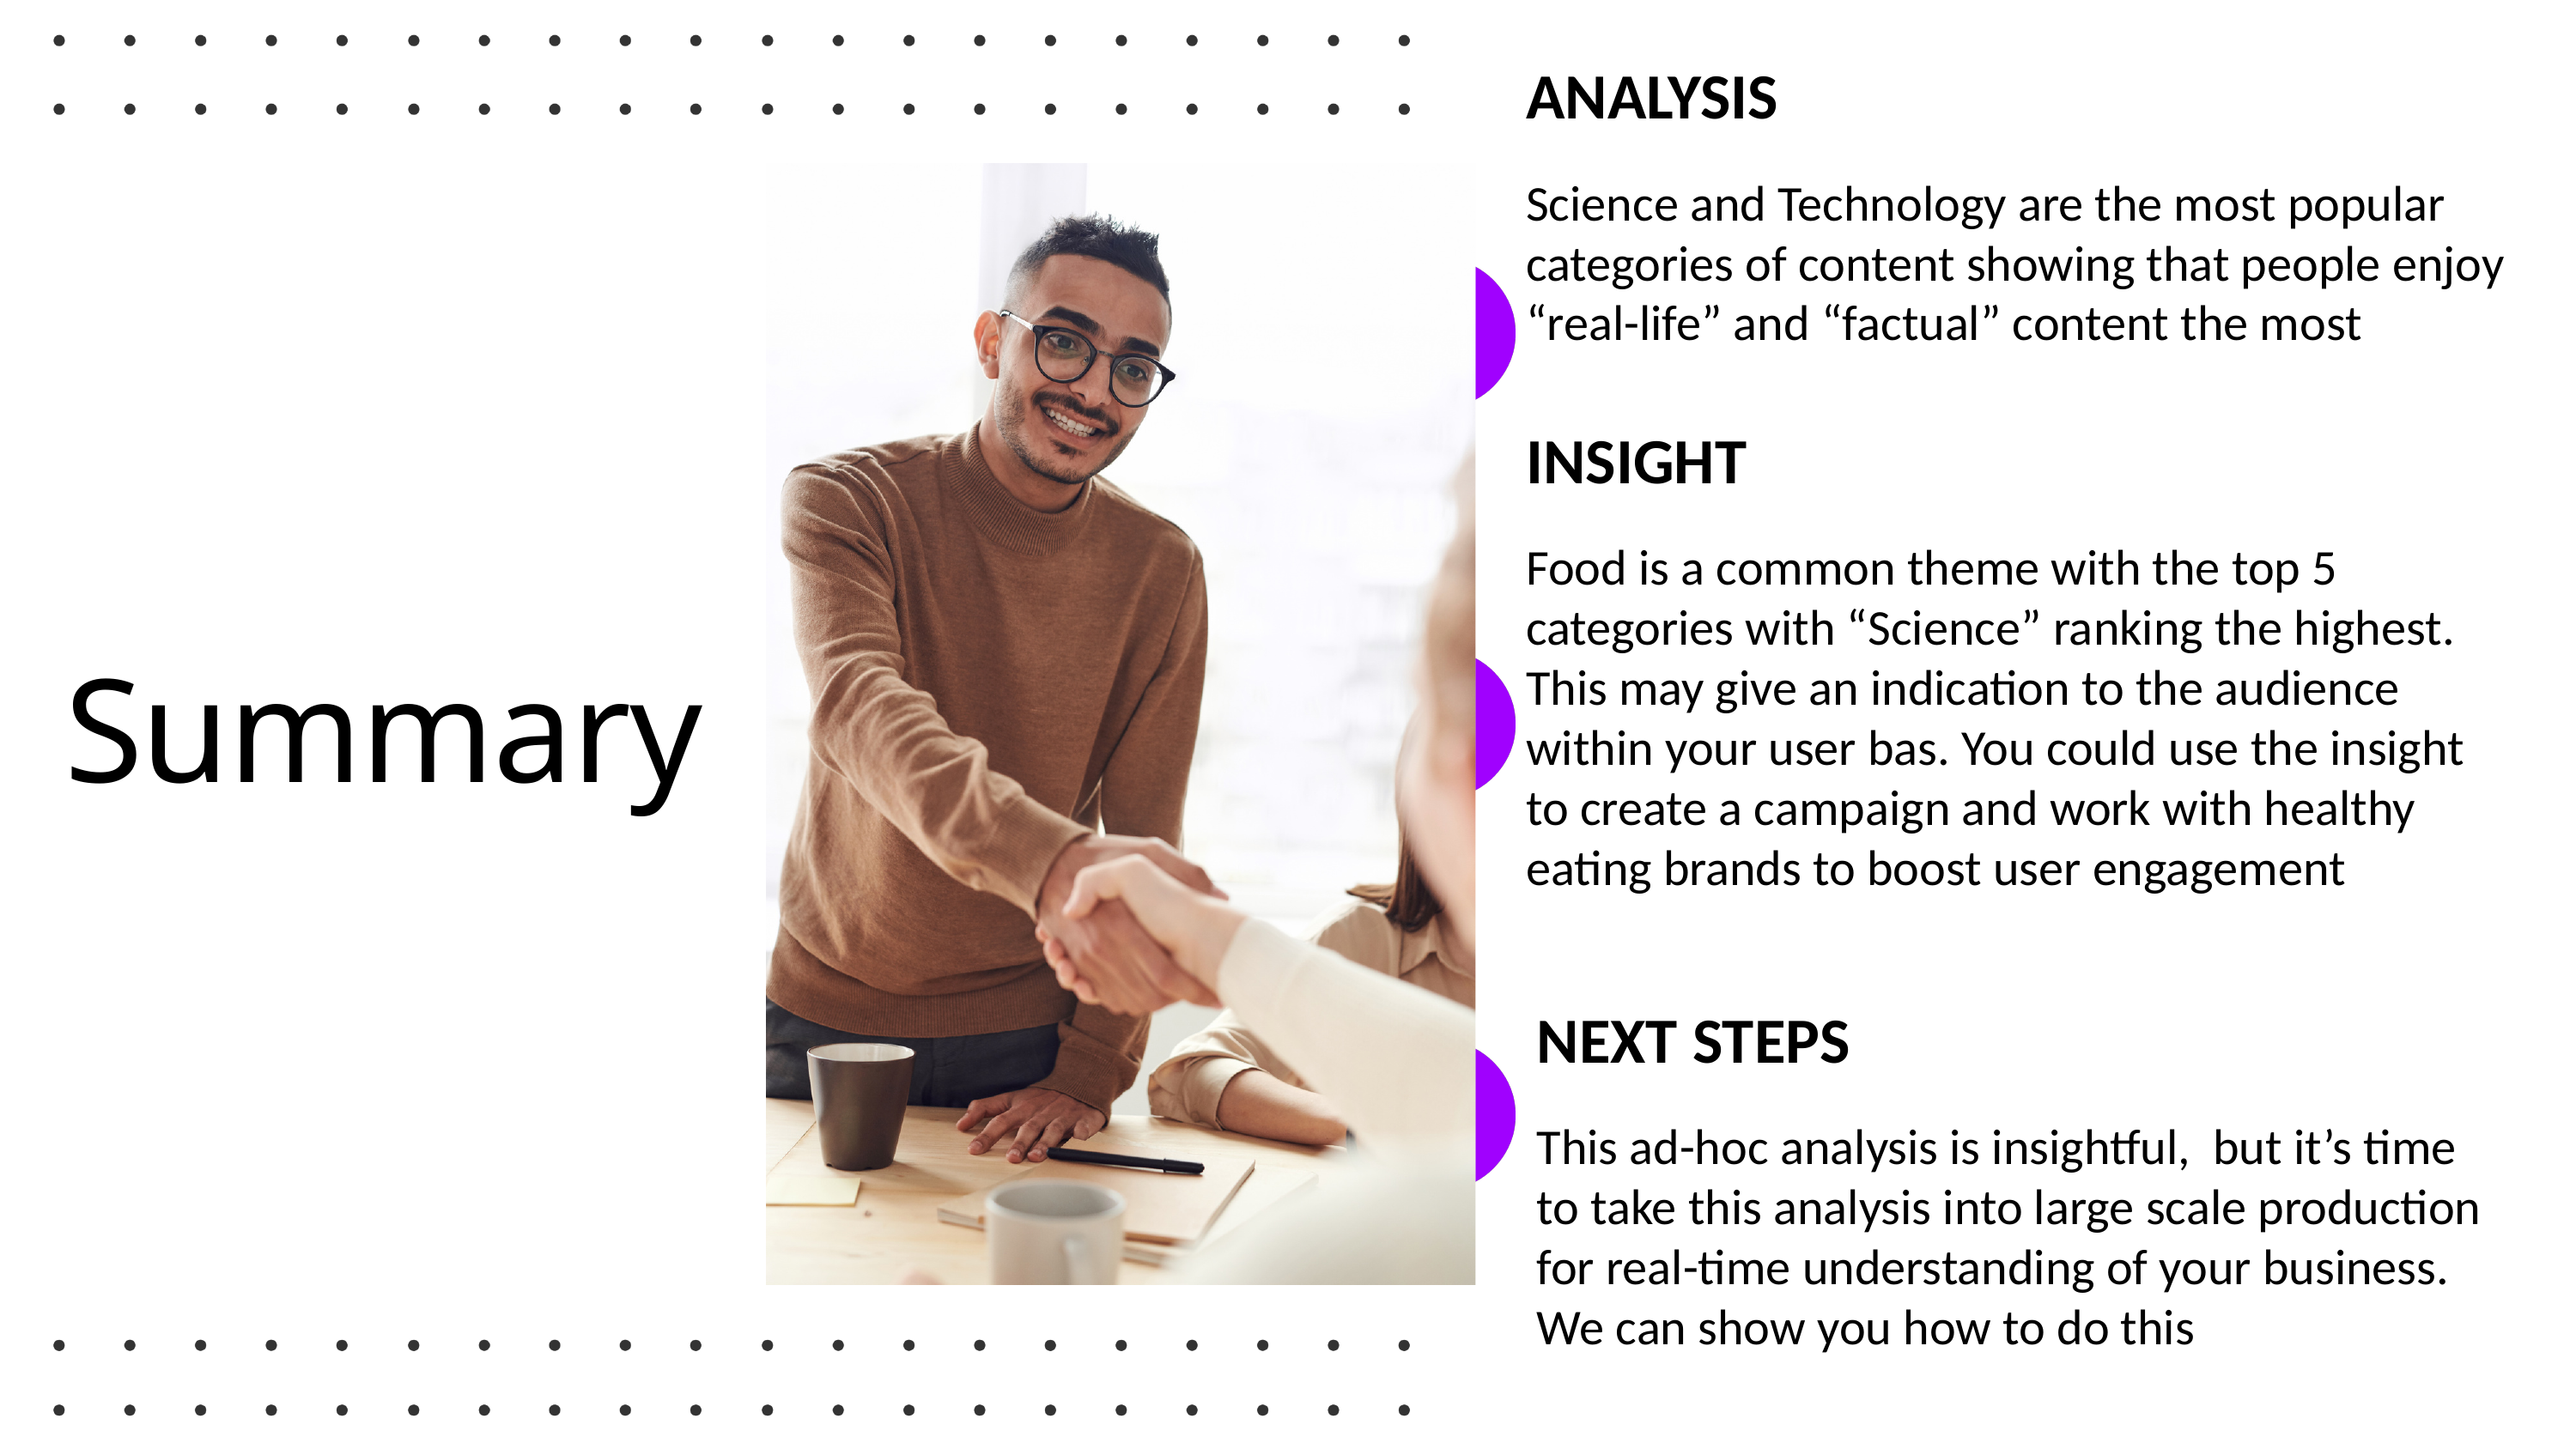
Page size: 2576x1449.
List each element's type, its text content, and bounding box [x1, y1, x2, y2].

text_box INSIGHT Food is a common theme with the top 5 categories with “Science” ranking the highest. This may give an indication to the audience within your user bas. You could use the insight to create a campaign and work with healthy eating brands to boost user engagement [1513, 413, 2523, 902]
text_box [46, 1335, 1414, 1449]
text_box Summary [64, 639, 727, 811]
text_box ANALYSIS Science and Technology are the most popular categories of content showing that people enjoy “real-life” and “factual” content the most [1513, 48, 2523, 357]
picture [765, 163, 1562, 1286]
text_box NEXT STEPS This ad-hoc analysis is insightful, but it’s time to take this analysis into large scale production for real-time understanding of your business. We can show you how to do this [1524, 992, 2523, 1361]
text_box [46, 0, 1414, 118]
